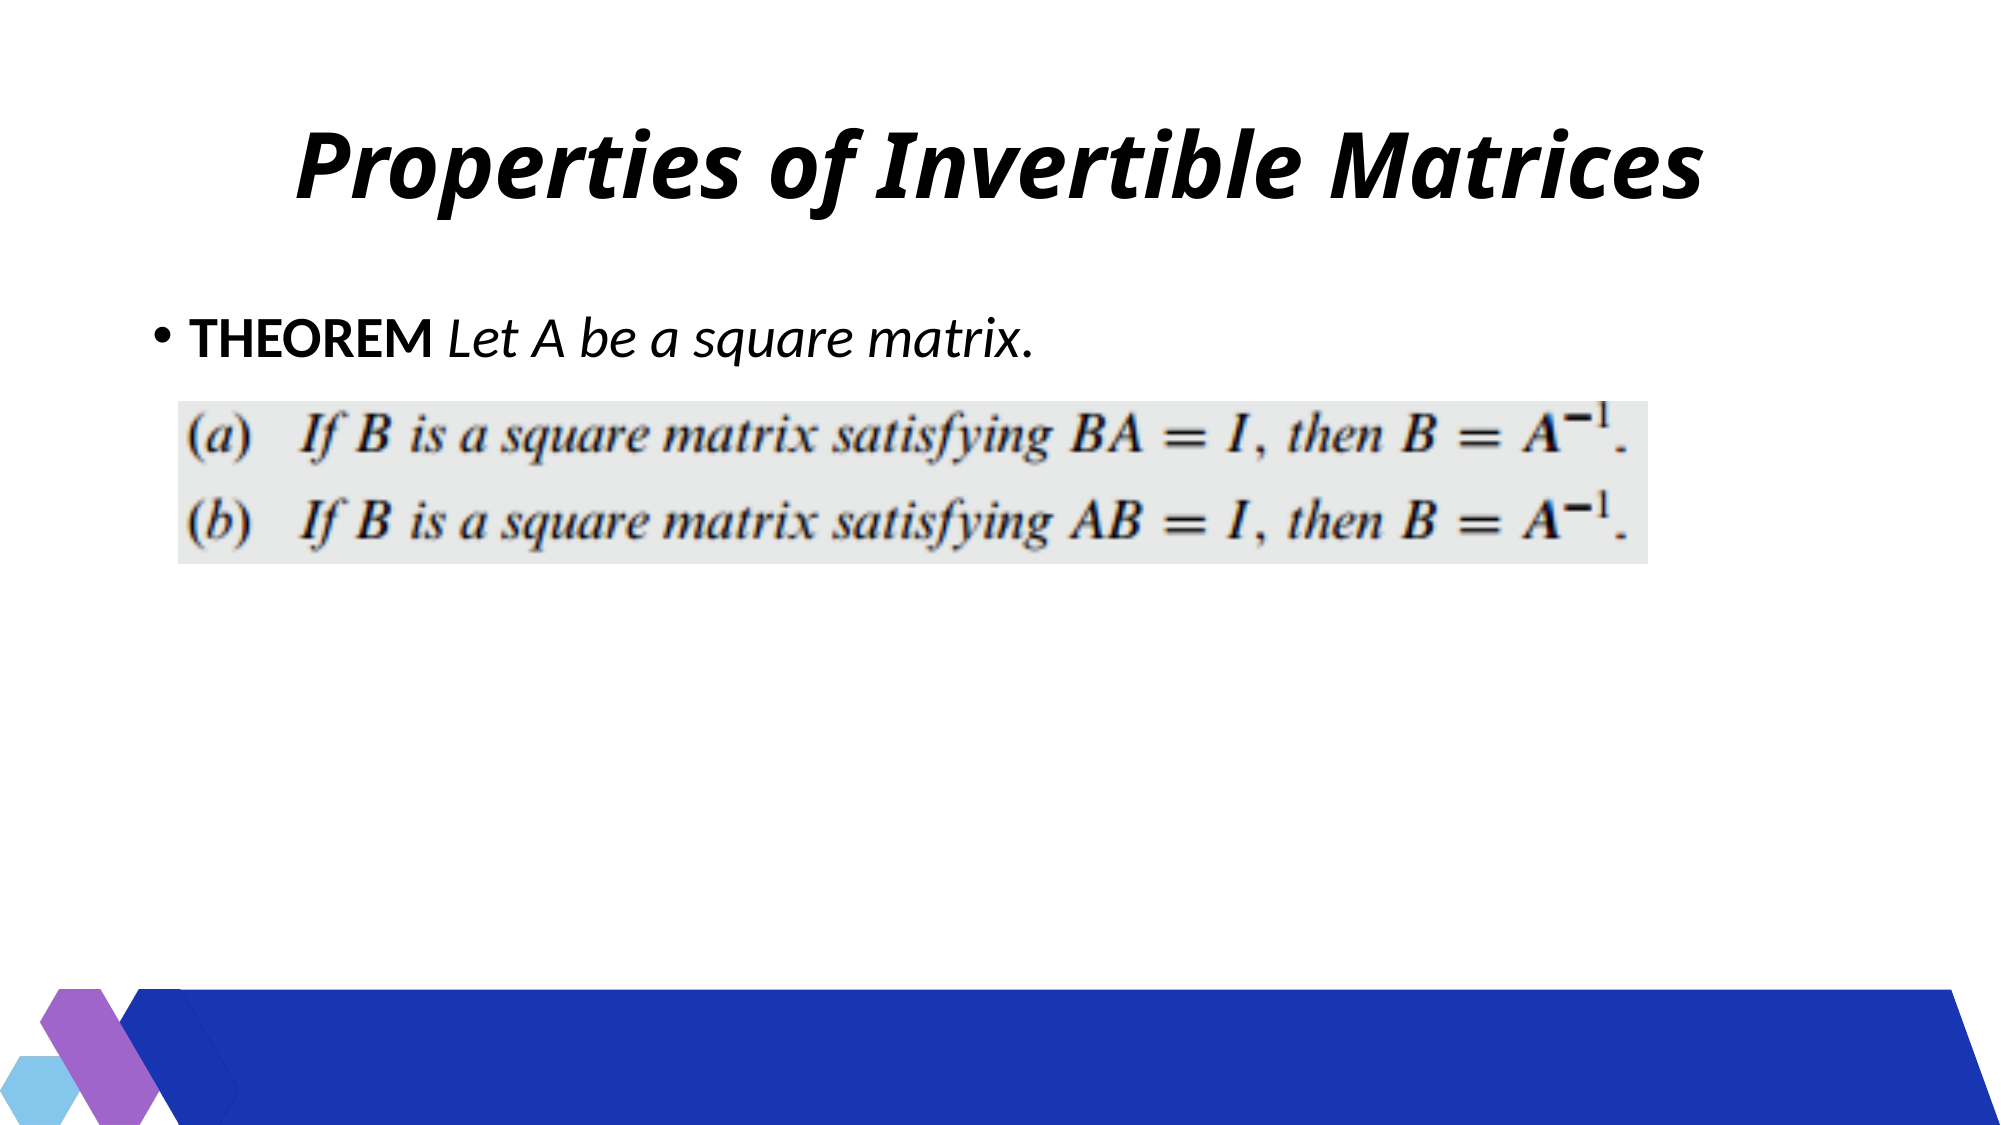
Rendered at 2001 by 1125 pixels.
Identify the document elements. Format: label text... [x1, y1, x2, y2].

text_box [0, 989, 2000, 1125]
list THEOREM Let A be a square matrix. [137, 299, 1863, 989]
title Properties of Invertible Matrices [137, 59, 1863, 278]
picture [178, 401, 1648, 564]
